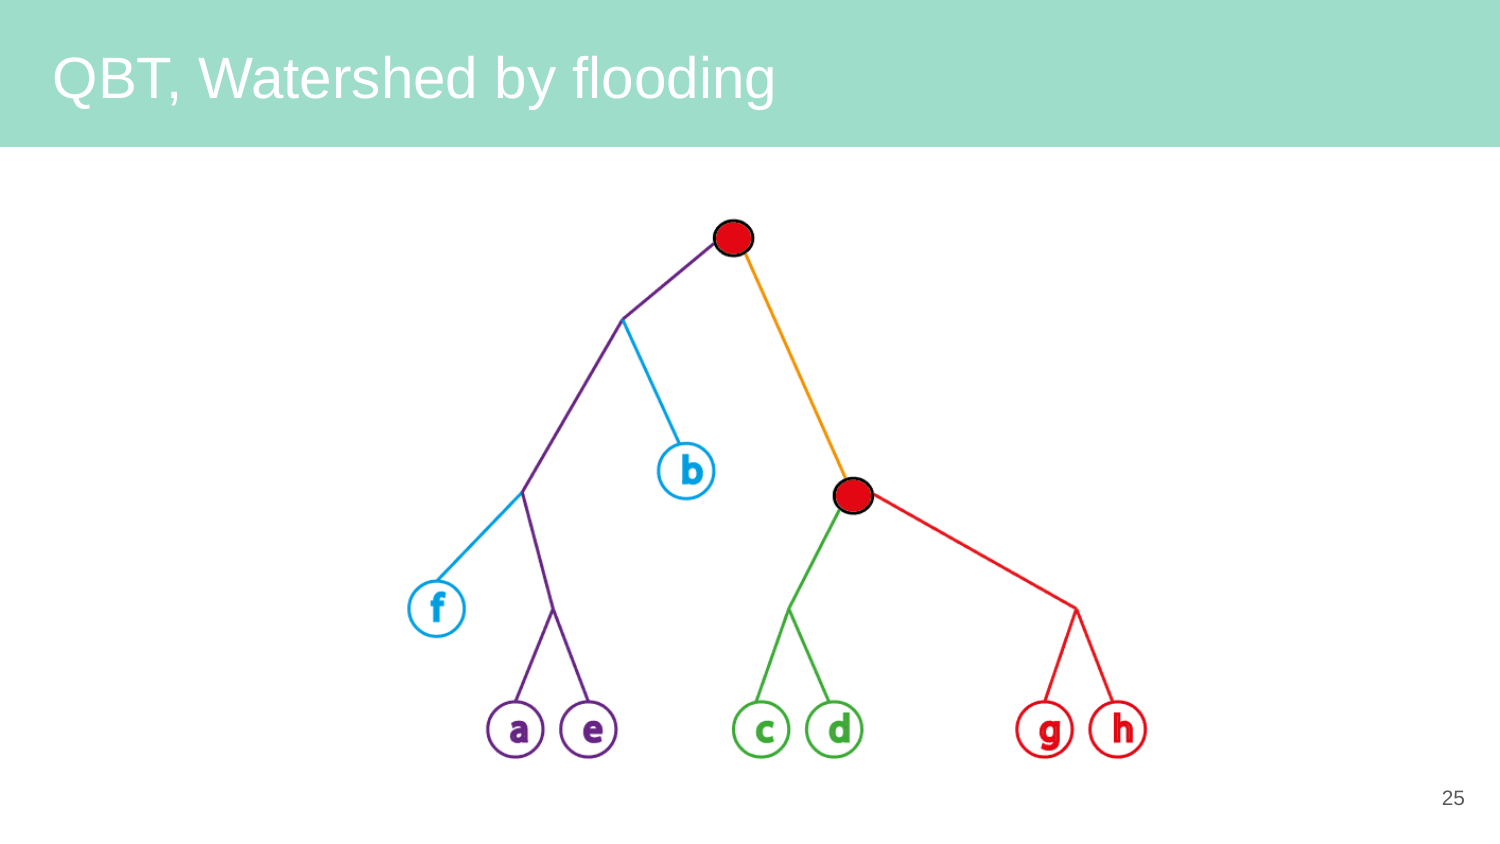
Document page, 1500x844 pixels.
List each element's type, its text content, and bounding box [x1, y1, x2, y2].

title QBT, Watershed by flooding [37, 24, 1436, 119]
slide_number ‹#› [1389, 764, 1480, 830]
text_box [0, 0, 1500, 147]
picture [279, 192, 1221, 810]
